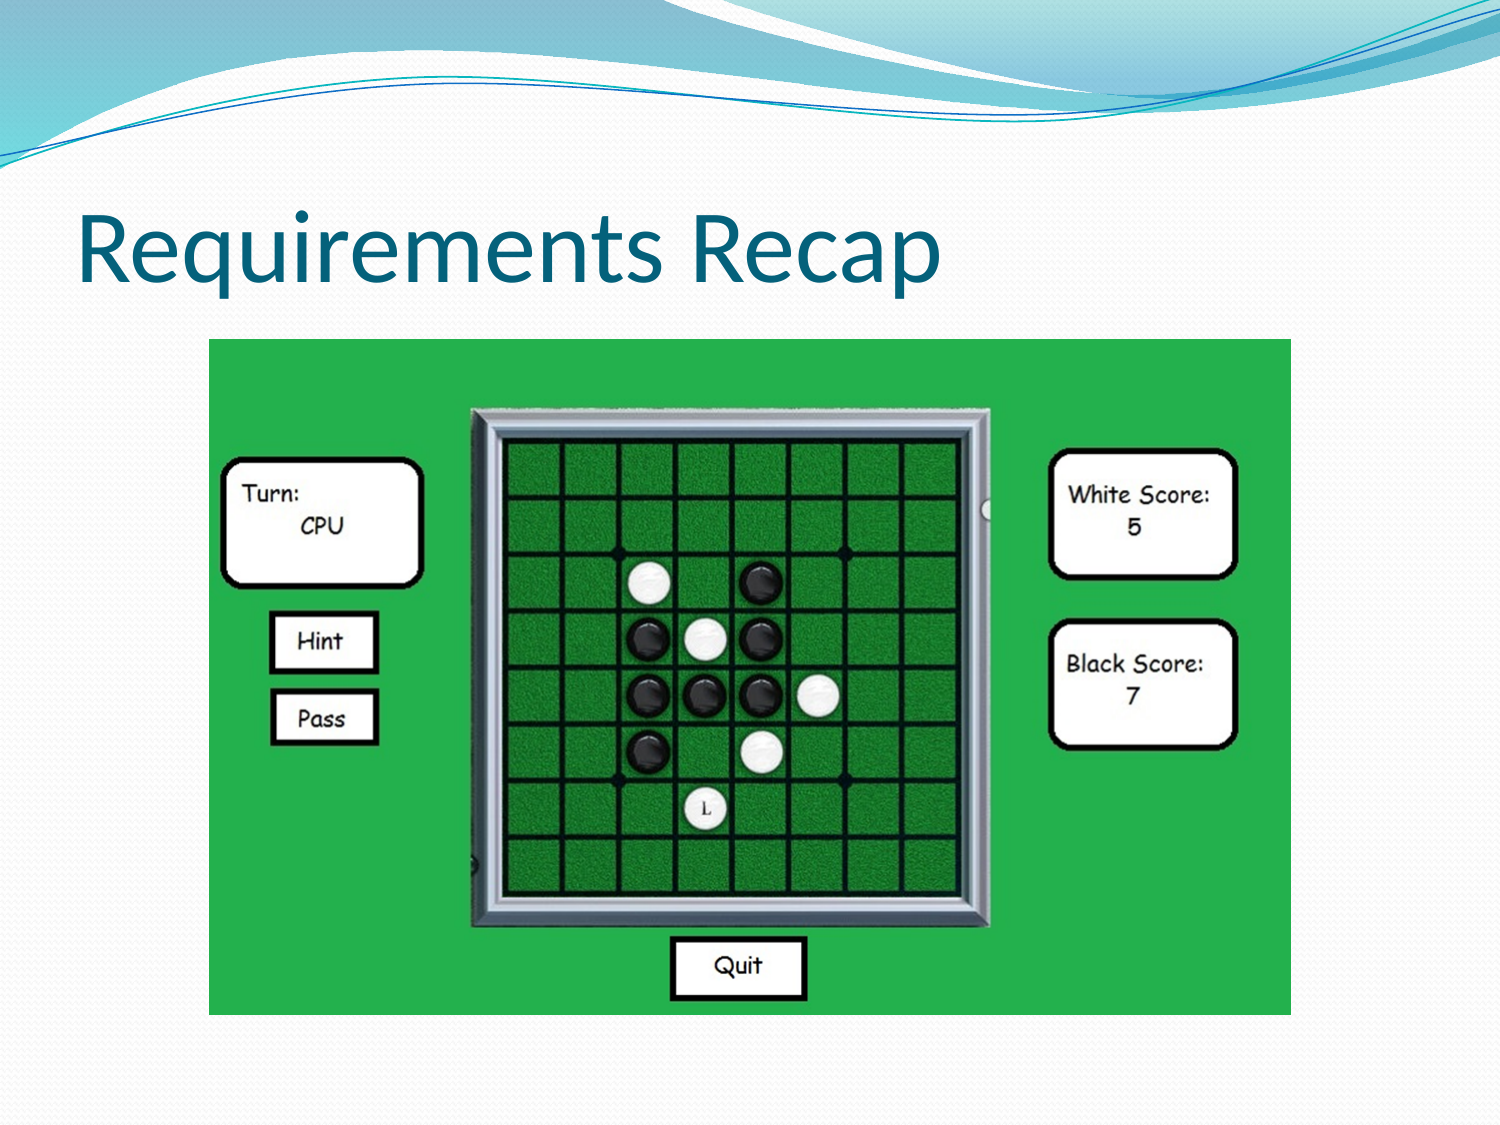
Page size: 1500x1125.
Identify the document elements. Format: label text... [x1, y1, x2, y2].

title Requirements Recap [75, 115, 1425, 303]
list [209, 339, 1291, 1016]
